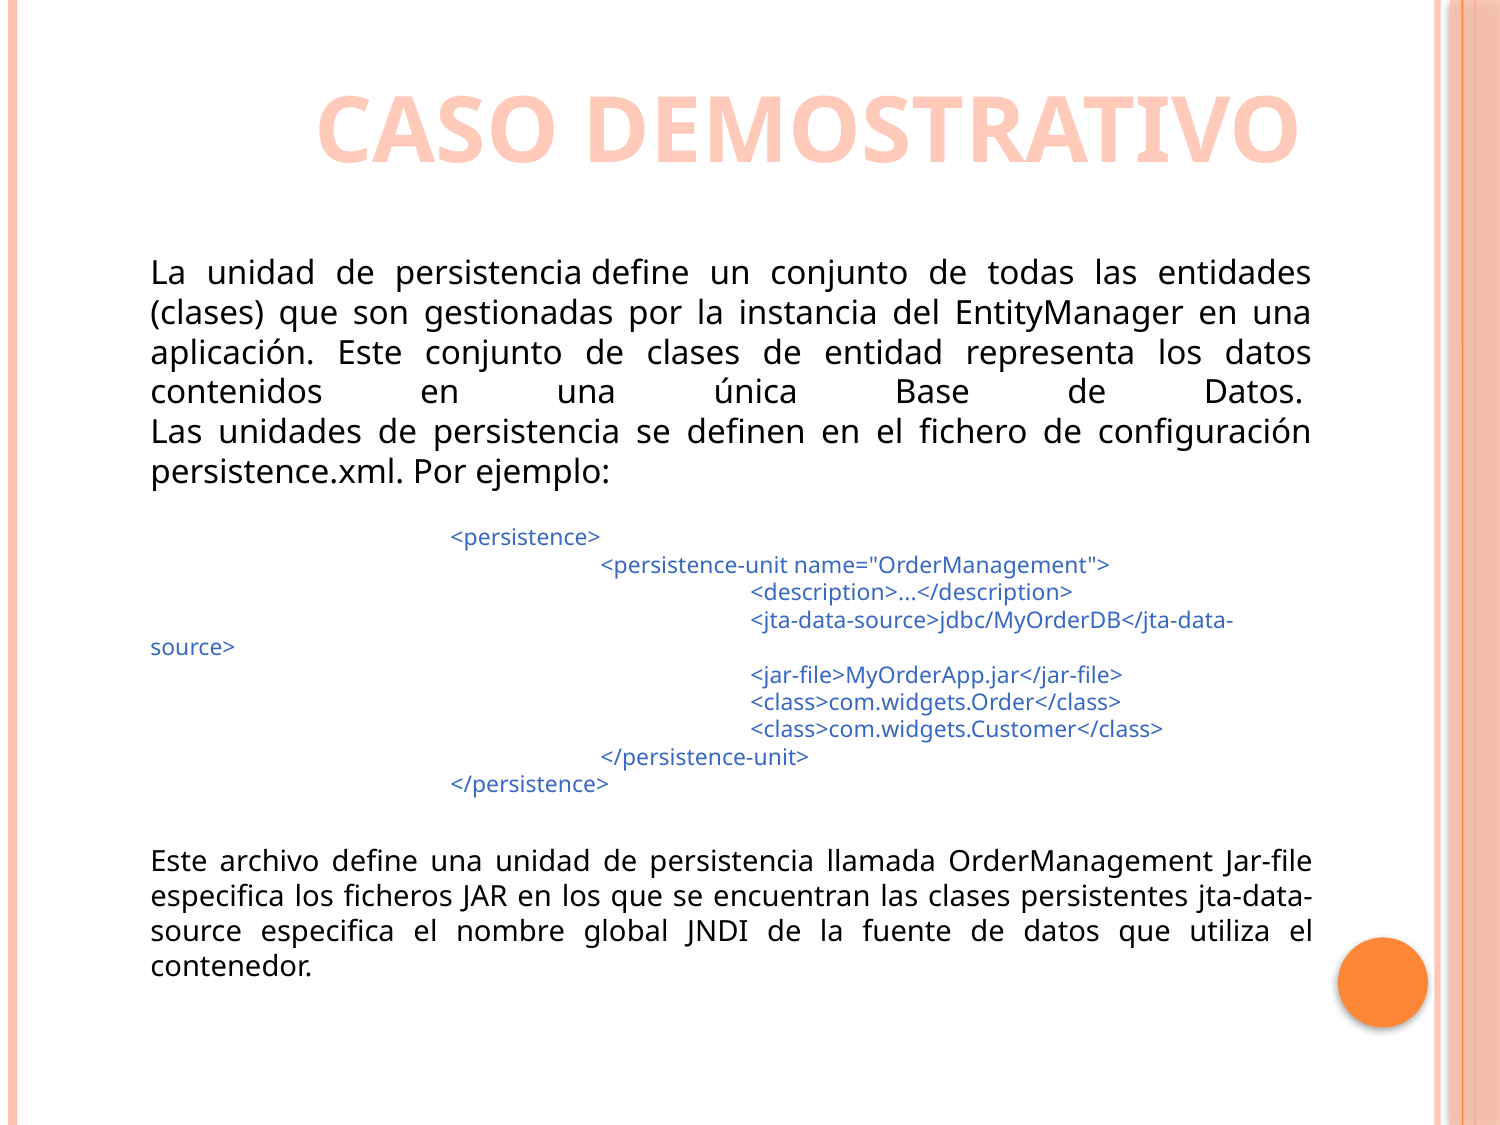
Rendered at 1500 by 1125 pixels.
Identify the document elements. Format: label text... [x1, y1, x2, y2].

text_box CASO DEMOSTRATIVO [182, 63, 1435, 189]
text_box La unidad de persistencia define un conjunto de todas las entidades (clases) que son gestionadas por la instancia del EntityManager en una aplicación. Este conjunto de clases de entidad representa los datos contenidos en una única Base de Datos. Las unidades de persistencia se definen en el fichero de configuración persistence.xml. Por ejemplo: <persistence> <persistence-unit name="OrderManagement"> <description>...</description> <jta-data-source>jdbc/MyOrderDB</jta-data-source> <jar-file>MyOrderApp.jar</jar-file> <class>com.widgets.Order</class> <class>com.widgets.Customer</class> </persistence-unit> </persistence> Este archivo define una unidad de persistencia llamada OrderManagement Jar-file especifica los ficheros JAR en los que se encuentran las clases persistentes jta-data-source especifica el nombre global JNDI de la fuente de datos que utiliza el contenedor. [135, 243, 1329, 990]
